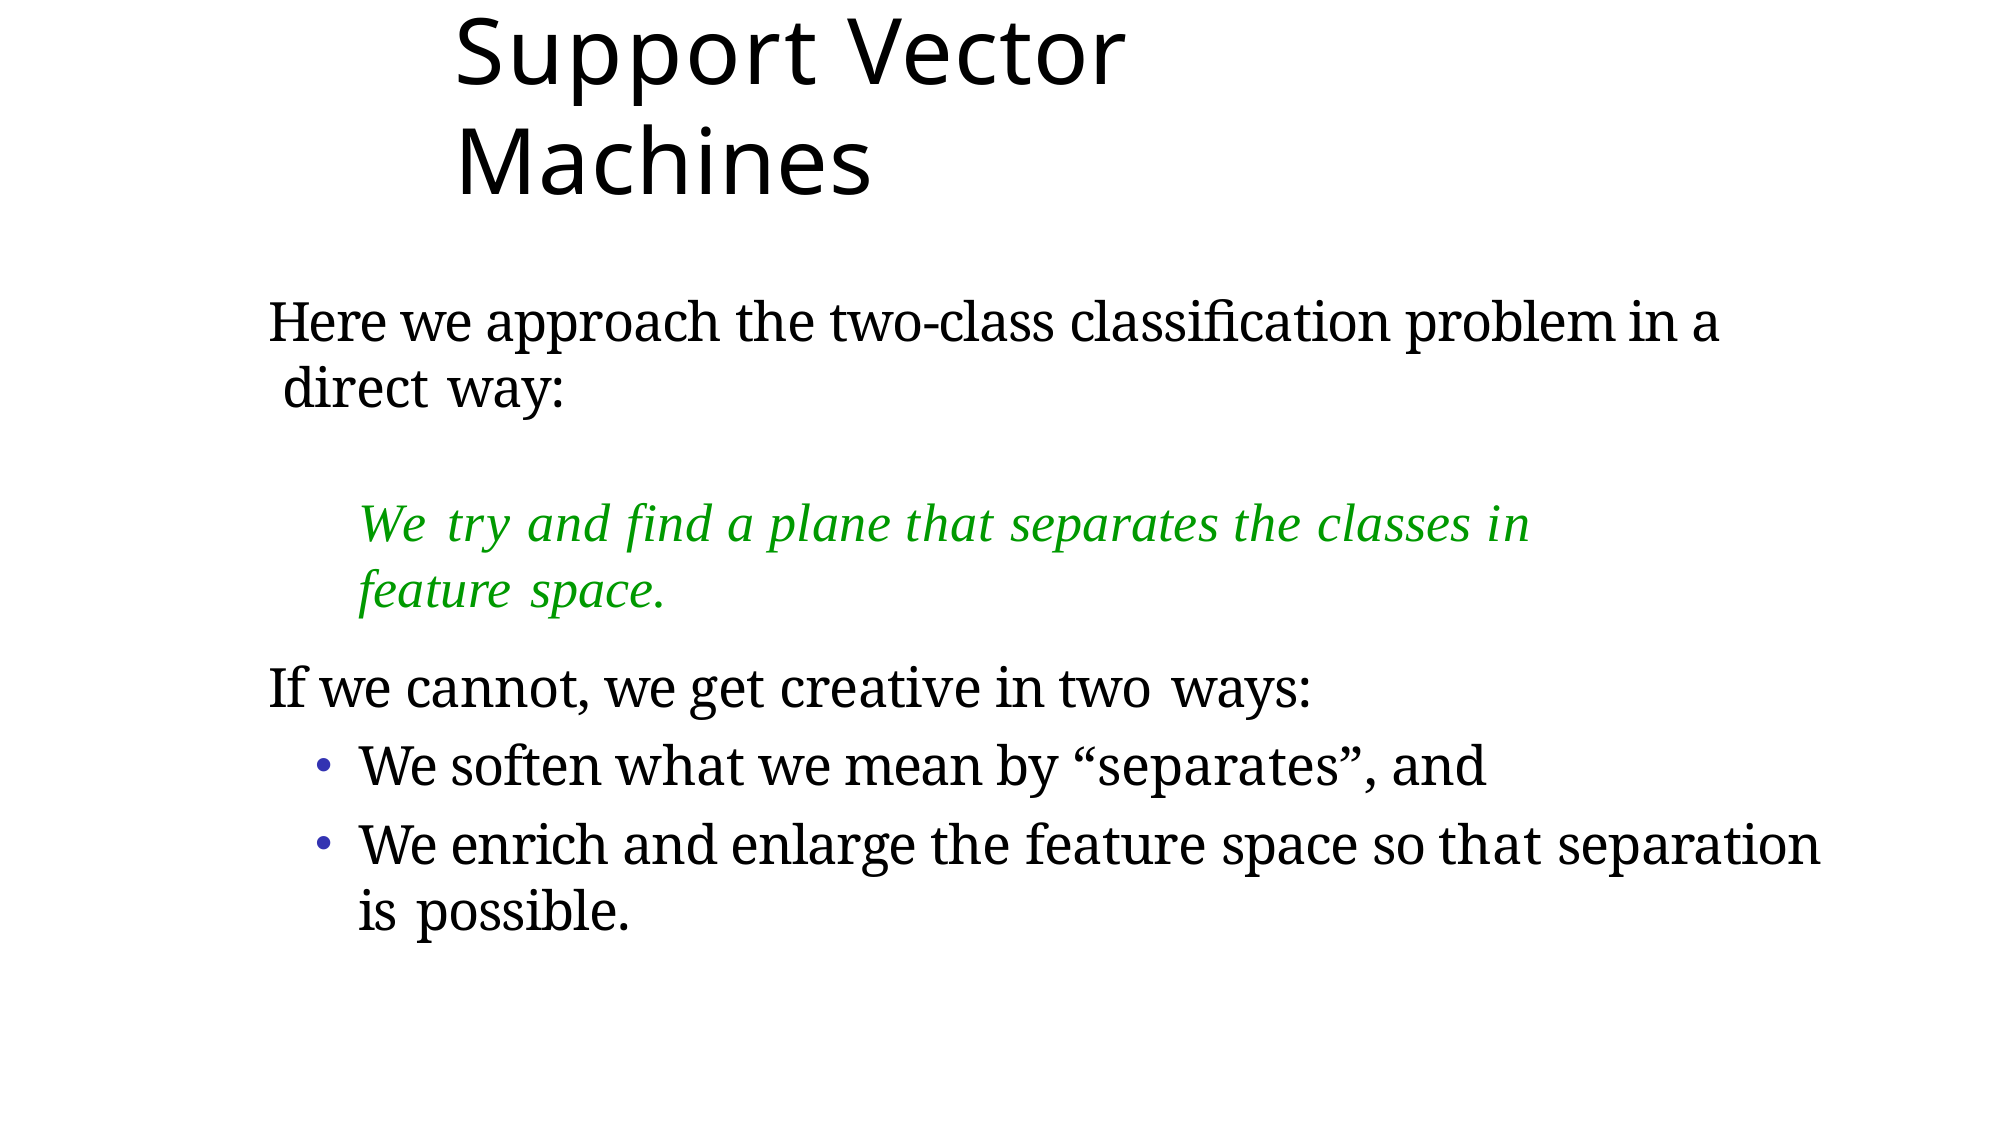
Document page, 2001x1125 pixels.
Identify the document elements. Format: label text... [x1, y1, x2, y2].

title Support Vector Machines [450, 0, 1503, 213]
text_box Here we approach the two-class classification problem in a direct way: We try and find a plane that separates the classes in feature space. If we cannot, we get creative in two ways: We soften what we mean by “separates”, and We enrich and enlarge the feature space so that separation is possible. [264, 283, 1838, 942]
